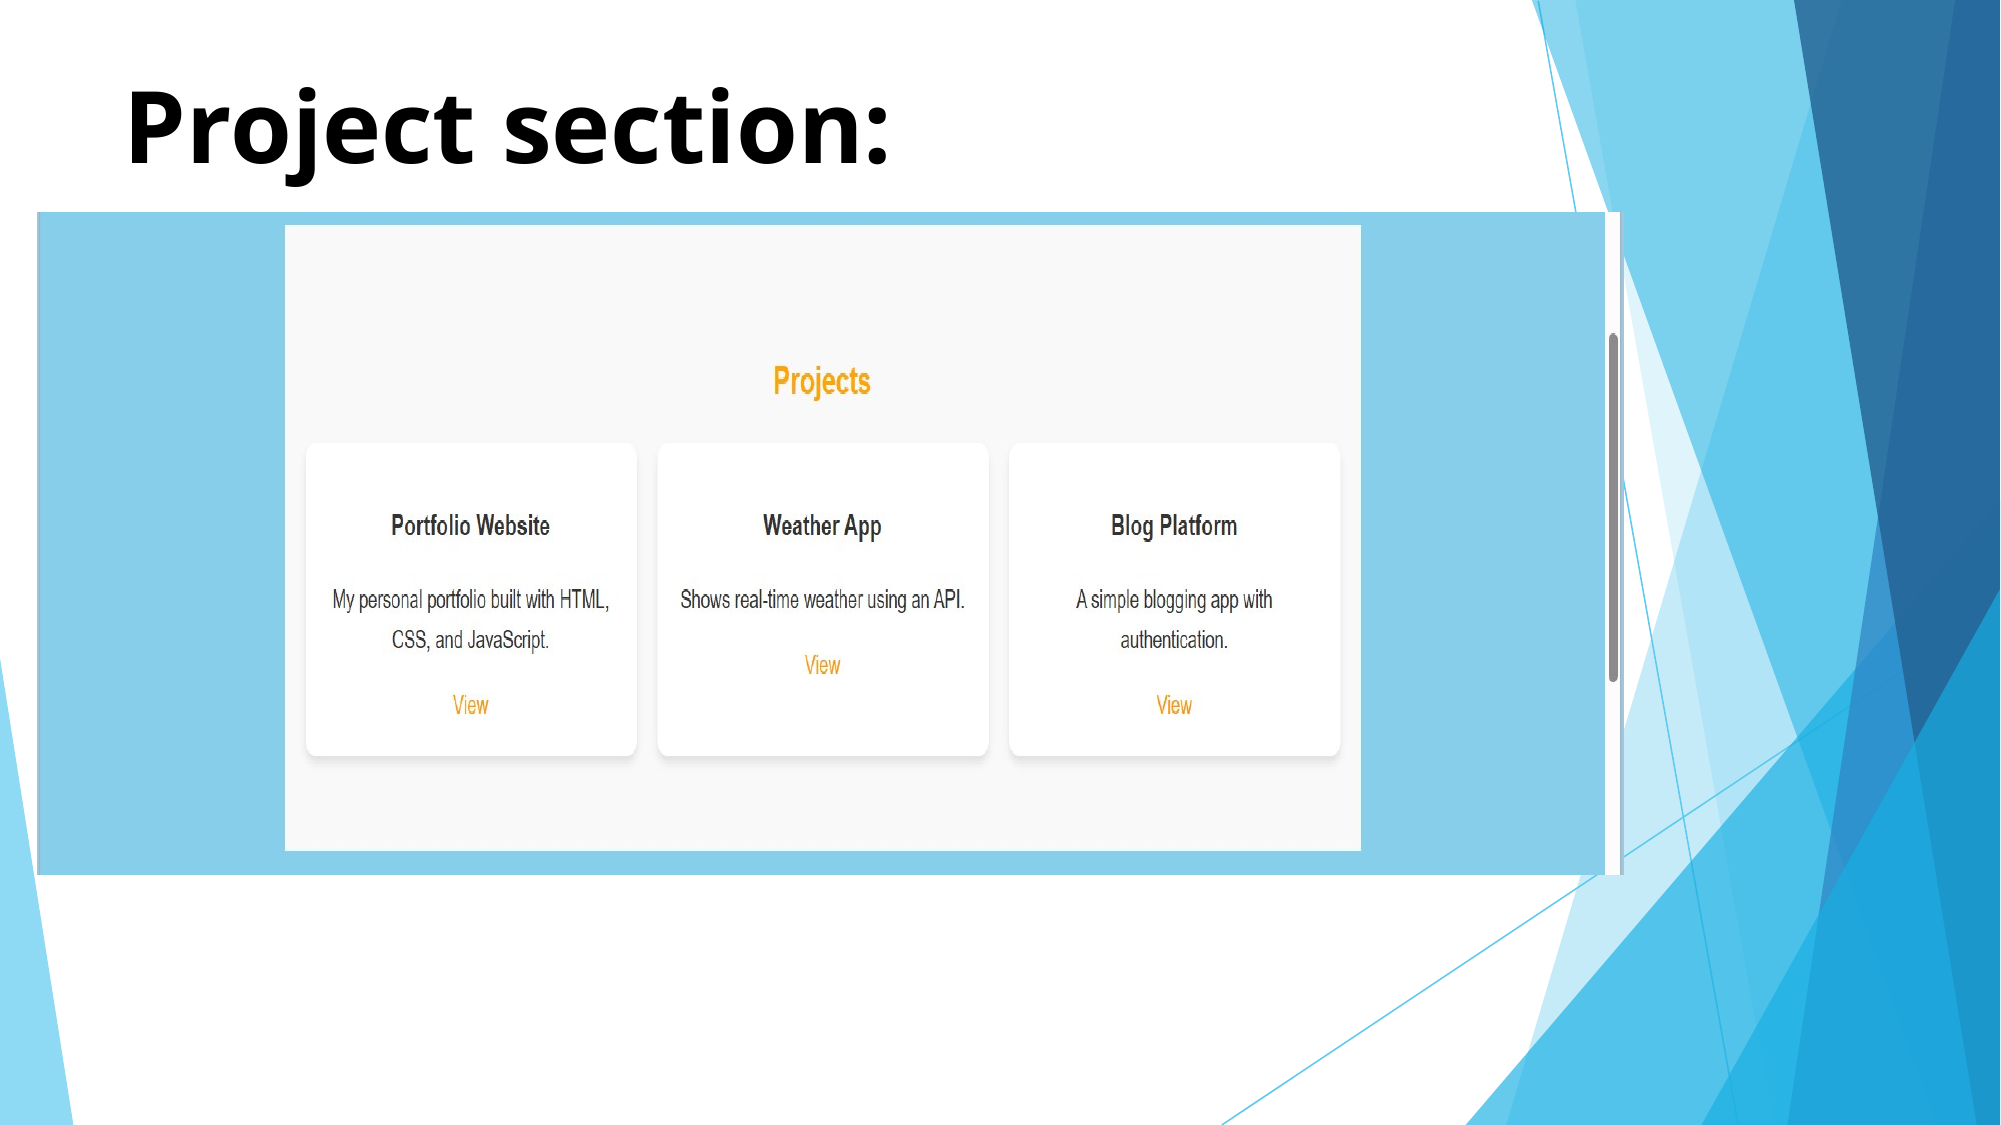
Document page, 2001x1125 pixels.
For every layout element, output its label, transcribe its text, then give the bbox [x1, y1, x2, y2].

title Project section: [123, 63, 1877, 188]
picture [37, 212, 1624, 876]
